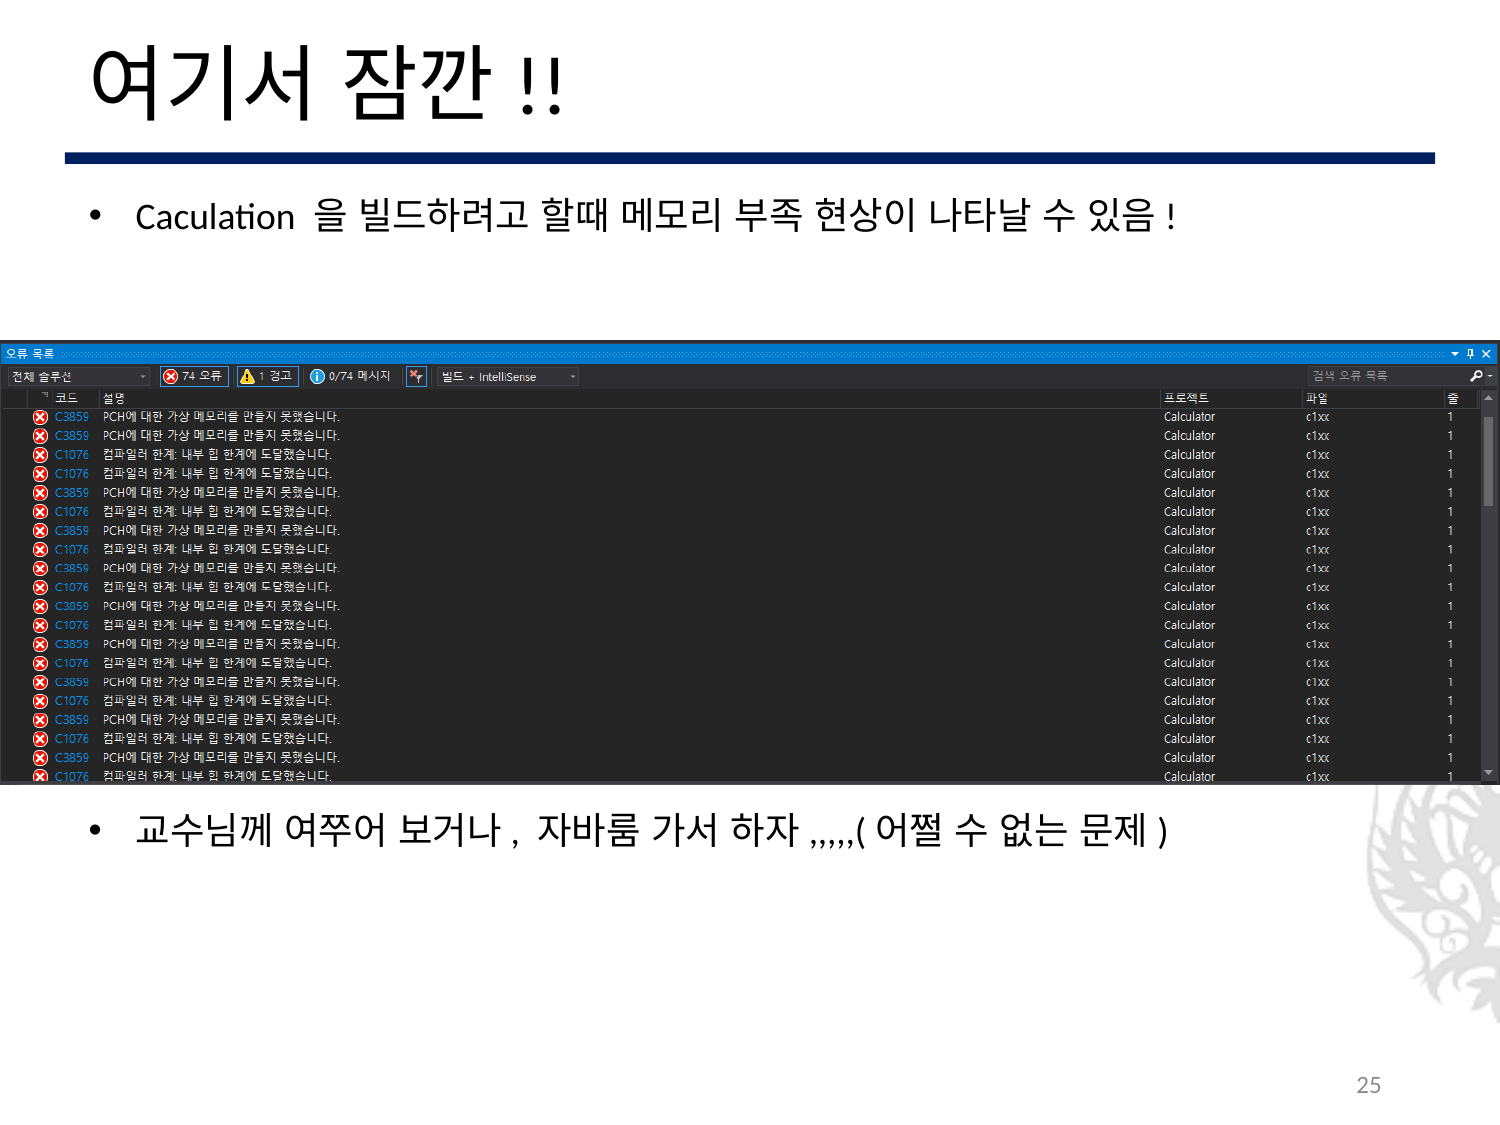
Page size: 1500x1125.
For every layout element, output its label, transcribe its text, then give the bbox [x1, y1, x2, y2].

text_box 여기서 잠깐!! [73, 23, 1426, 184]
slide_number 25 [1059, 1057, 1397, 1111]
text_box Caculation 을 빌드하려고 할때 메모리 부족 현상이 나타날 수 있음! [73, 184, 1426, 290]
text_box 교수님께 여쭈어 보거나, 자바룸 가서 하자,,,,,(어쩔 수 없는 문제) [73, 799, 1380, 905]
picture [0, 340, 1500, 785]
